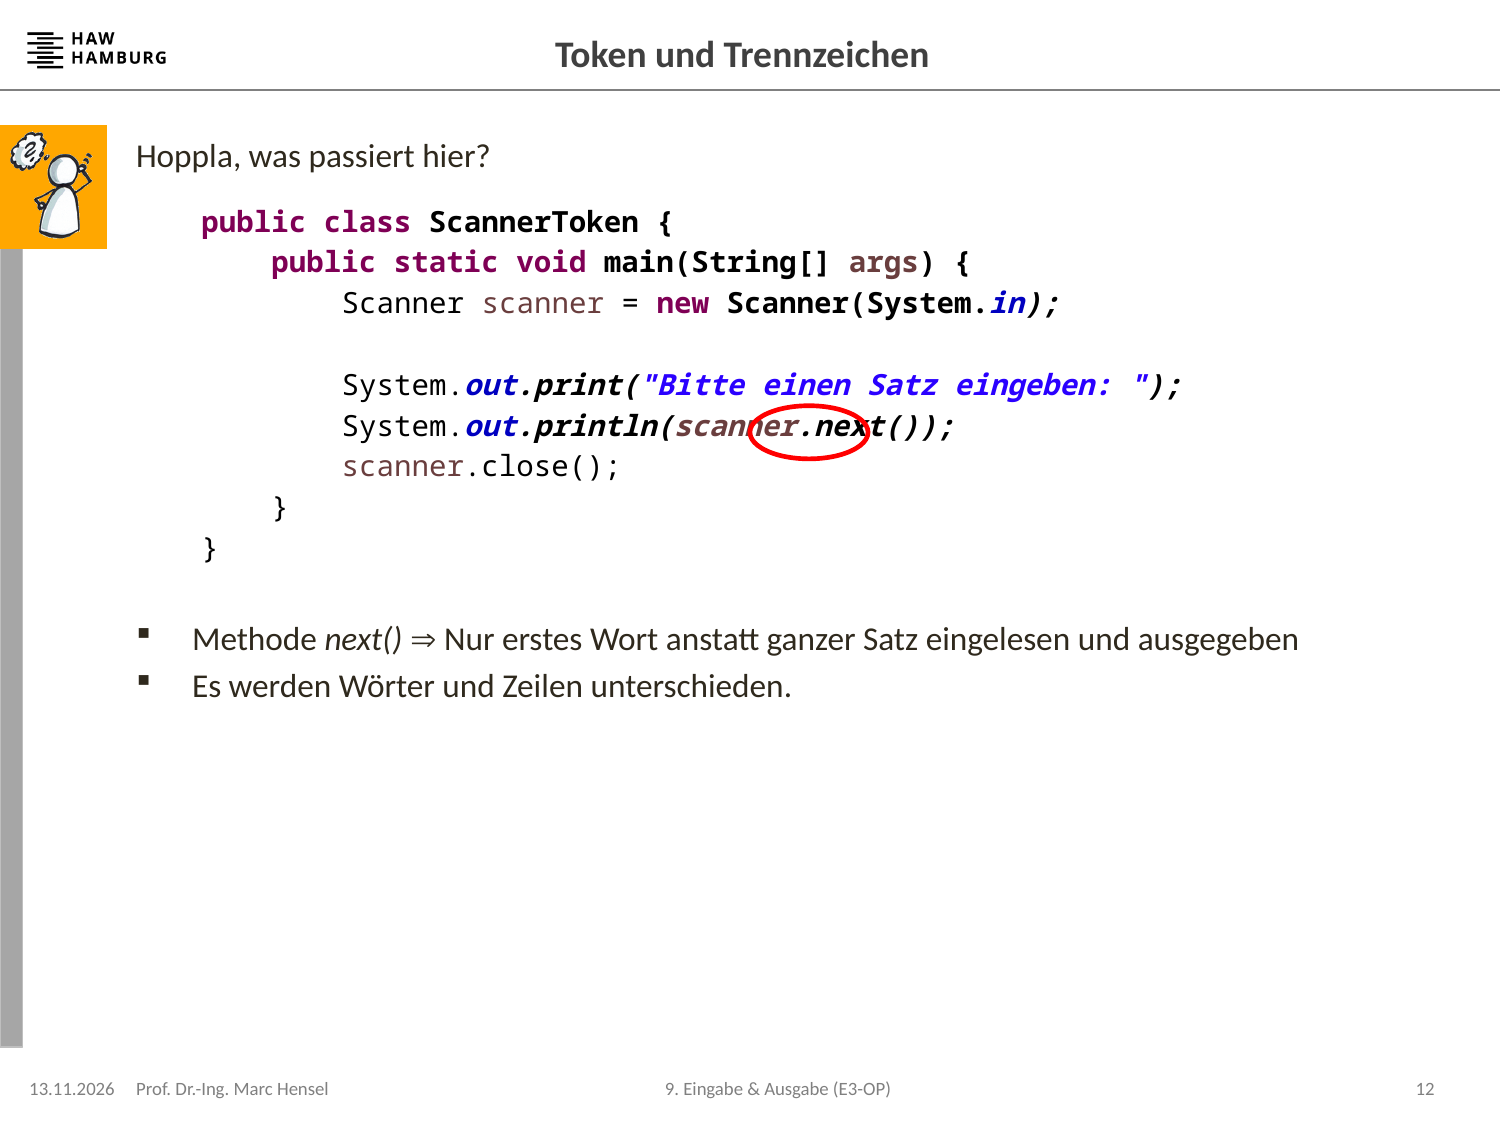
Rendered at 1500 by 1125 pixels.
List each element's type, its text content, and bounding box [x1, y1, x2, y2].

list Hoppla, was passiert hier? public class ScannerToken { public static void main(String[] args) { Scanner scanner = new Scanner(System.in); System.out.print("Bitte einen Satz eingeben: "); System.out.println(scanner.next()); scanner.close(); } } Methode next()  Nur erstes Wort anstatt ganzer Satz eingelesen und ausgegeben Es werden Wörter und Zeilen unterschieden. [135, 126, 1436, 1048]
picture [0, 125, 108, 250]
slide_number 12 [1338, 1076, 1435, 1100]
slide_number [22, 1076, 135, 1100]
title Token und Trennzeichen [185, 22, 1315, 83]
picture [15, 20, 177, 80]
text_box [749, 405, 869, 459]
footer Prof. Dr.-Ing. Marc Hensel [135, 1076, 362, 1100]
